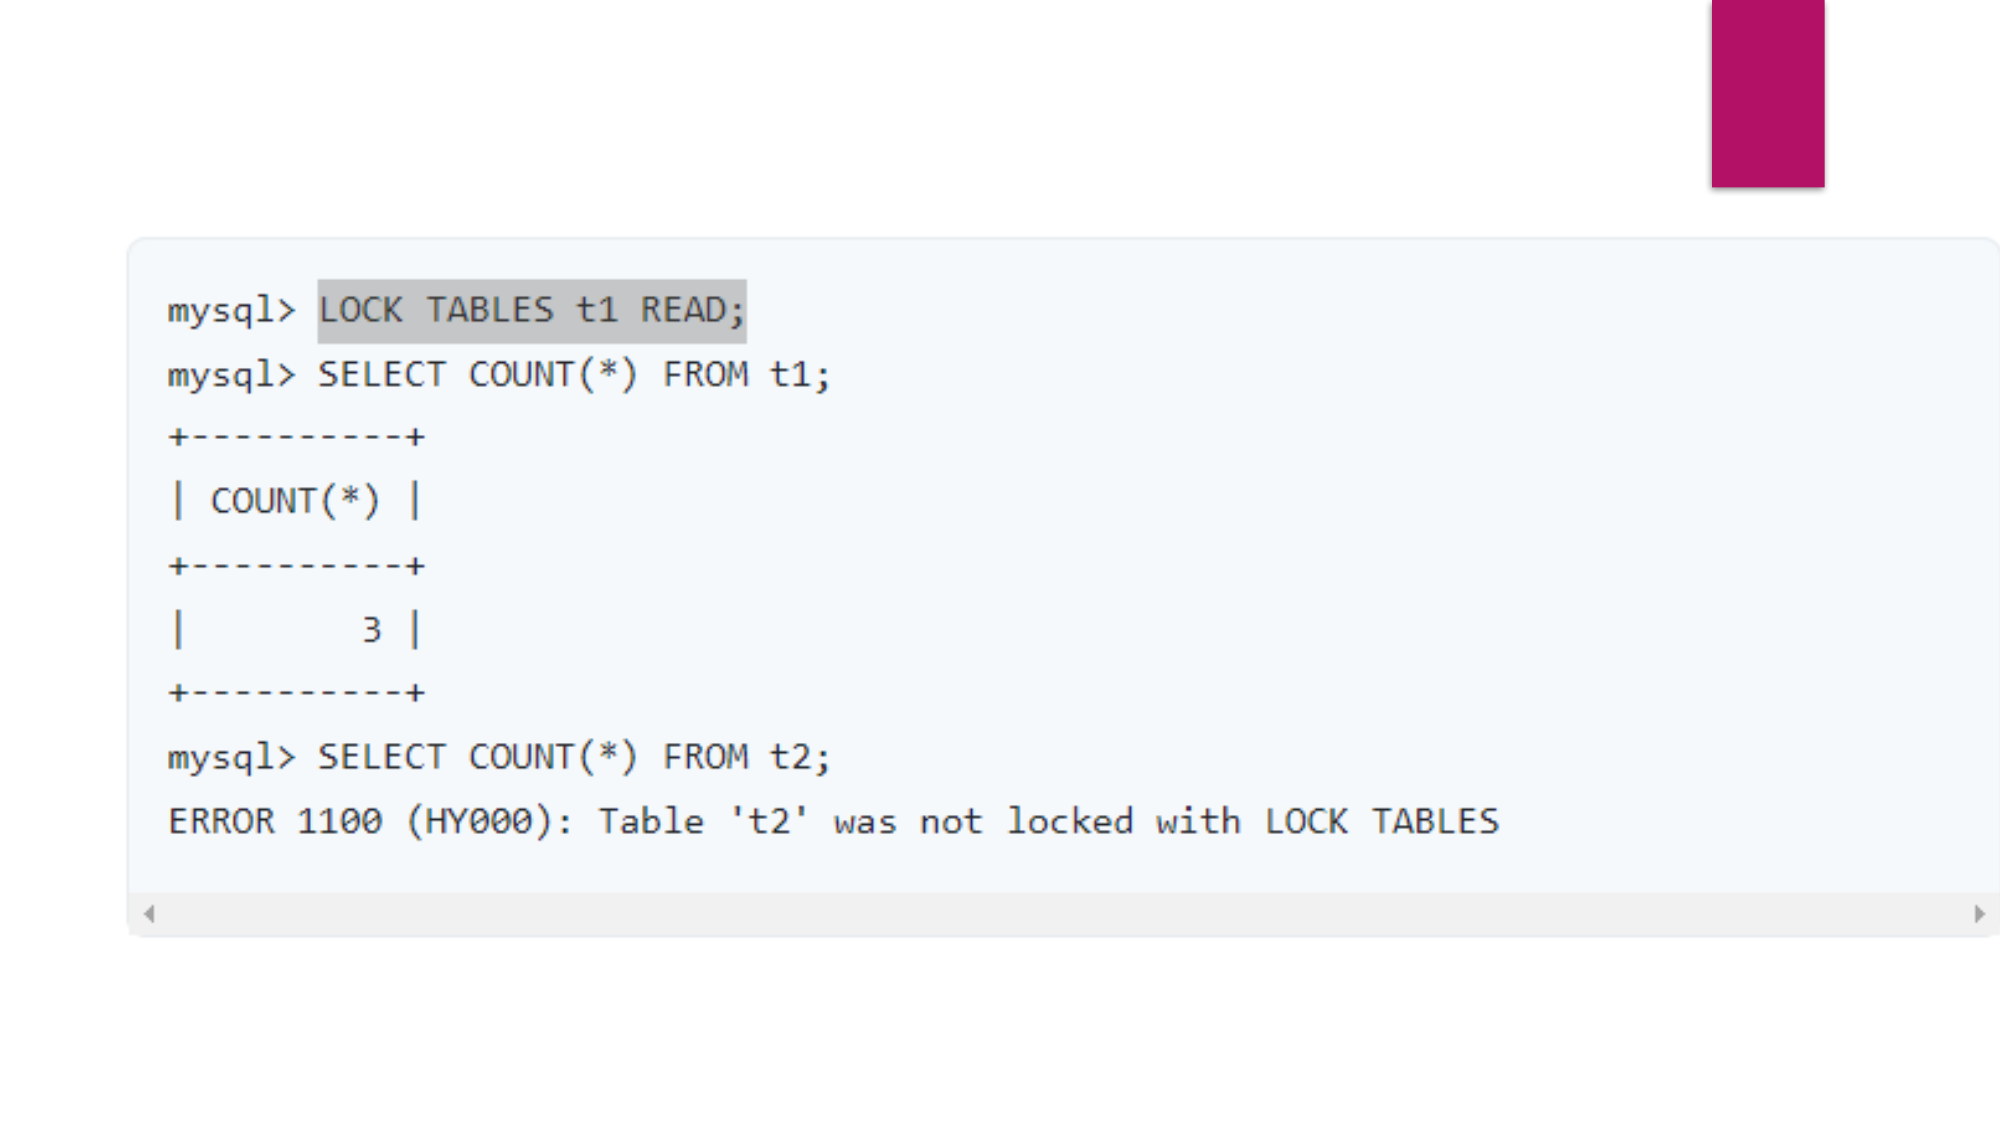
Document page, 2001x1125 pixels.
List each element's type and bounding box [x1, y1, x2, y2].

picture [100, 208, 2000, 973]
